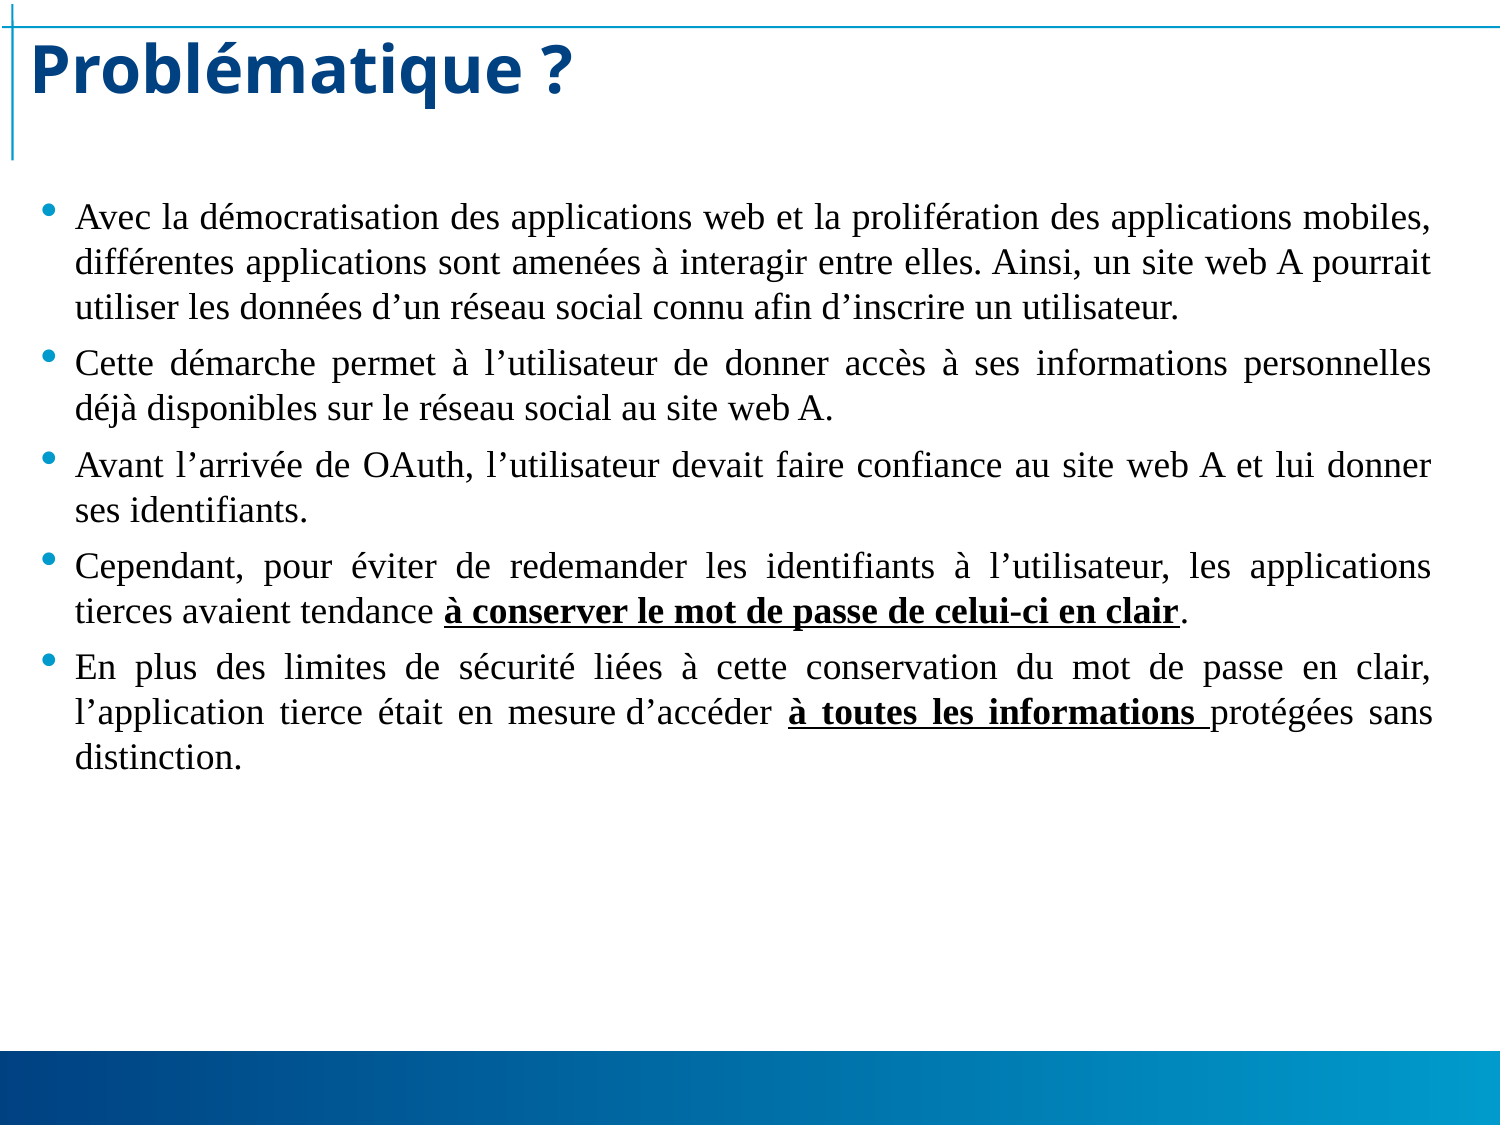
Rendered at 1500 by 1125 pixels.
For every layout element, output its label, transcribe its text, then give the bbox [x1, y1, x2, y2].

picture [700, 1051, 707, 1125]
title Problématique ? [14, 33, 1490, 185]
list Avec la démocratisation des applications web et la prolifération des applications mobiles, différentes applications sont amenées à interagir entre elles. Ainsi, un site web A pourrait utiliser les données d’un réseau social connu afin d’inscrire un utilisateur. Cette démarche permet à l’utilisateur de donner accès à ses informations personnelles déjà disponibles sur le réseau social au site web A. Avant l’arrivée de OAuth, l’utilisateur devait faire confiance au site web A et lui donner ses identifiants. Cependant, pour éviter de redemander les identifiants à l’utilisateur, les applications tierces avaient tendance à conserver le mot de passe de celui-ci en clair. En plus des limites de sécurité liées à cette conservation du mot de passe en clair, l’application tierce était en mesure d’accéder à toutes les informations protégées sans distinction. [27, 184, 1449, 873]
